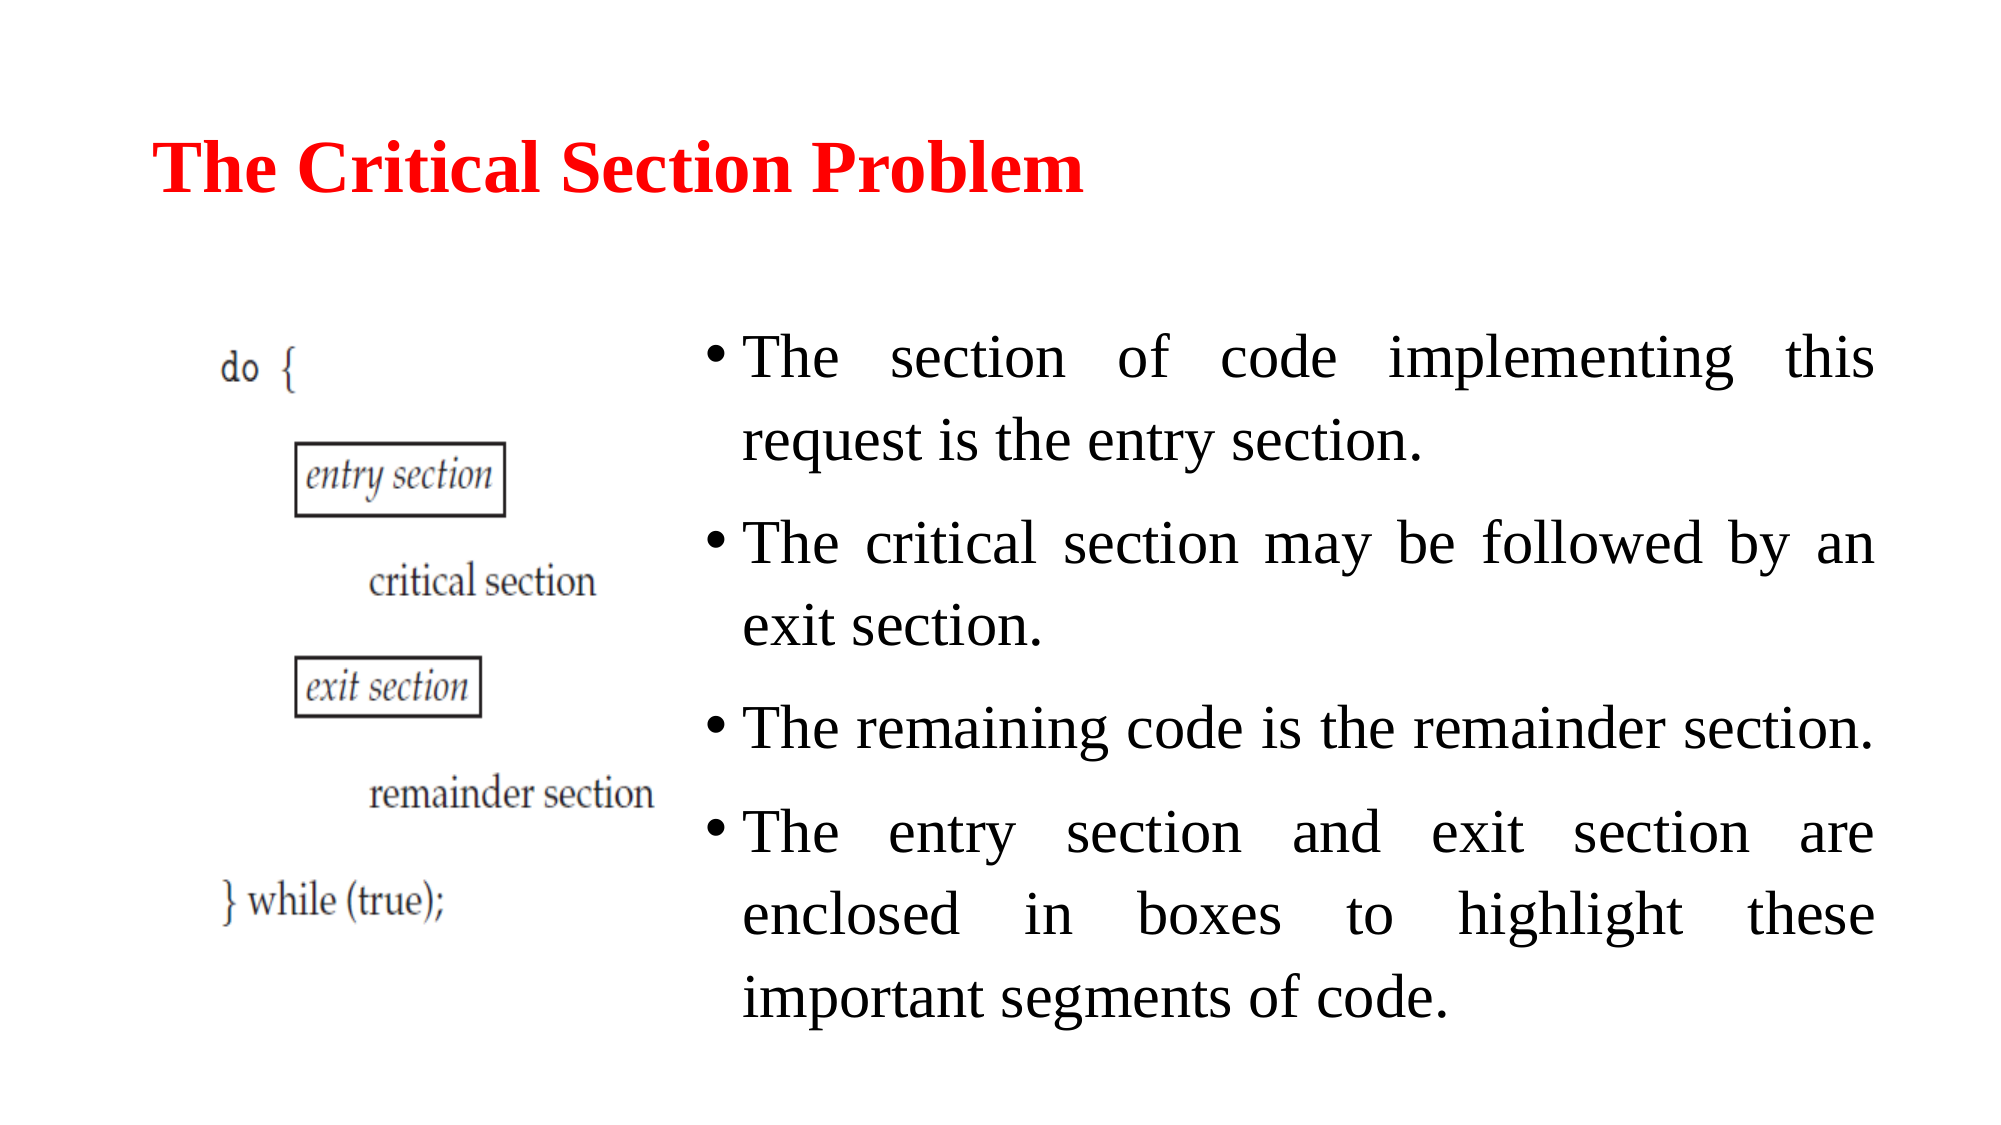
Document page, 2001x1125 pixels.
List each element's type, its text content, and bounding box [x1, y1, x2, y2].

list The section of code implementing this request is the entry section. The critical section may be followed by an exit section. The remaining code is the remainder section. The entry section and exit section are enclosed in boxes to highlight these important segments of code. [690, 300, 1892, 1010]
title The Critical Section Problem [137, 59, 1863, 278]
text_box [162, 329, 975, 1039]
picture [140, 306, 691, 956]
